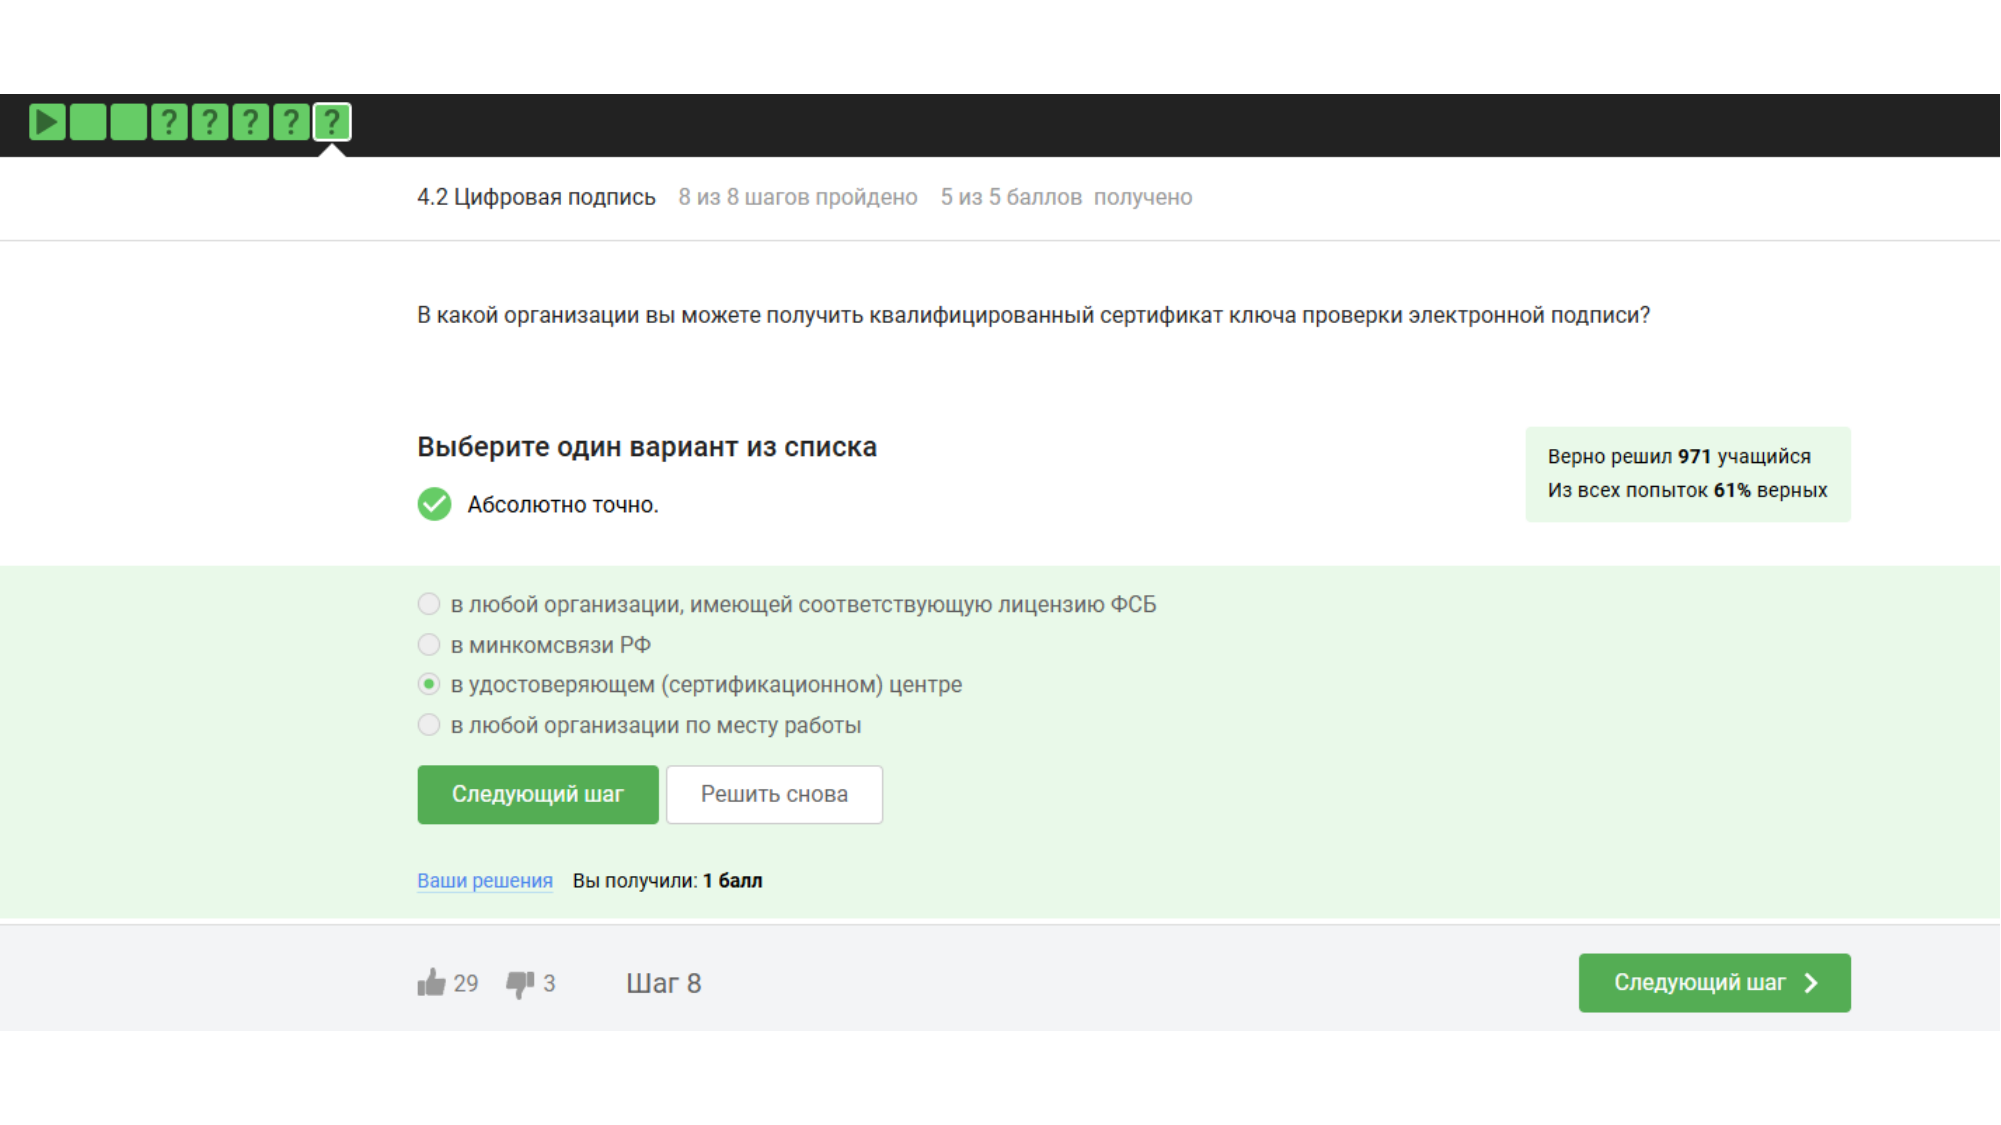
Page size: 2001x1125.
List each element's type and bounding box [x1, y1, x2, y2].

picture [0, 94, 2000, 1031]
